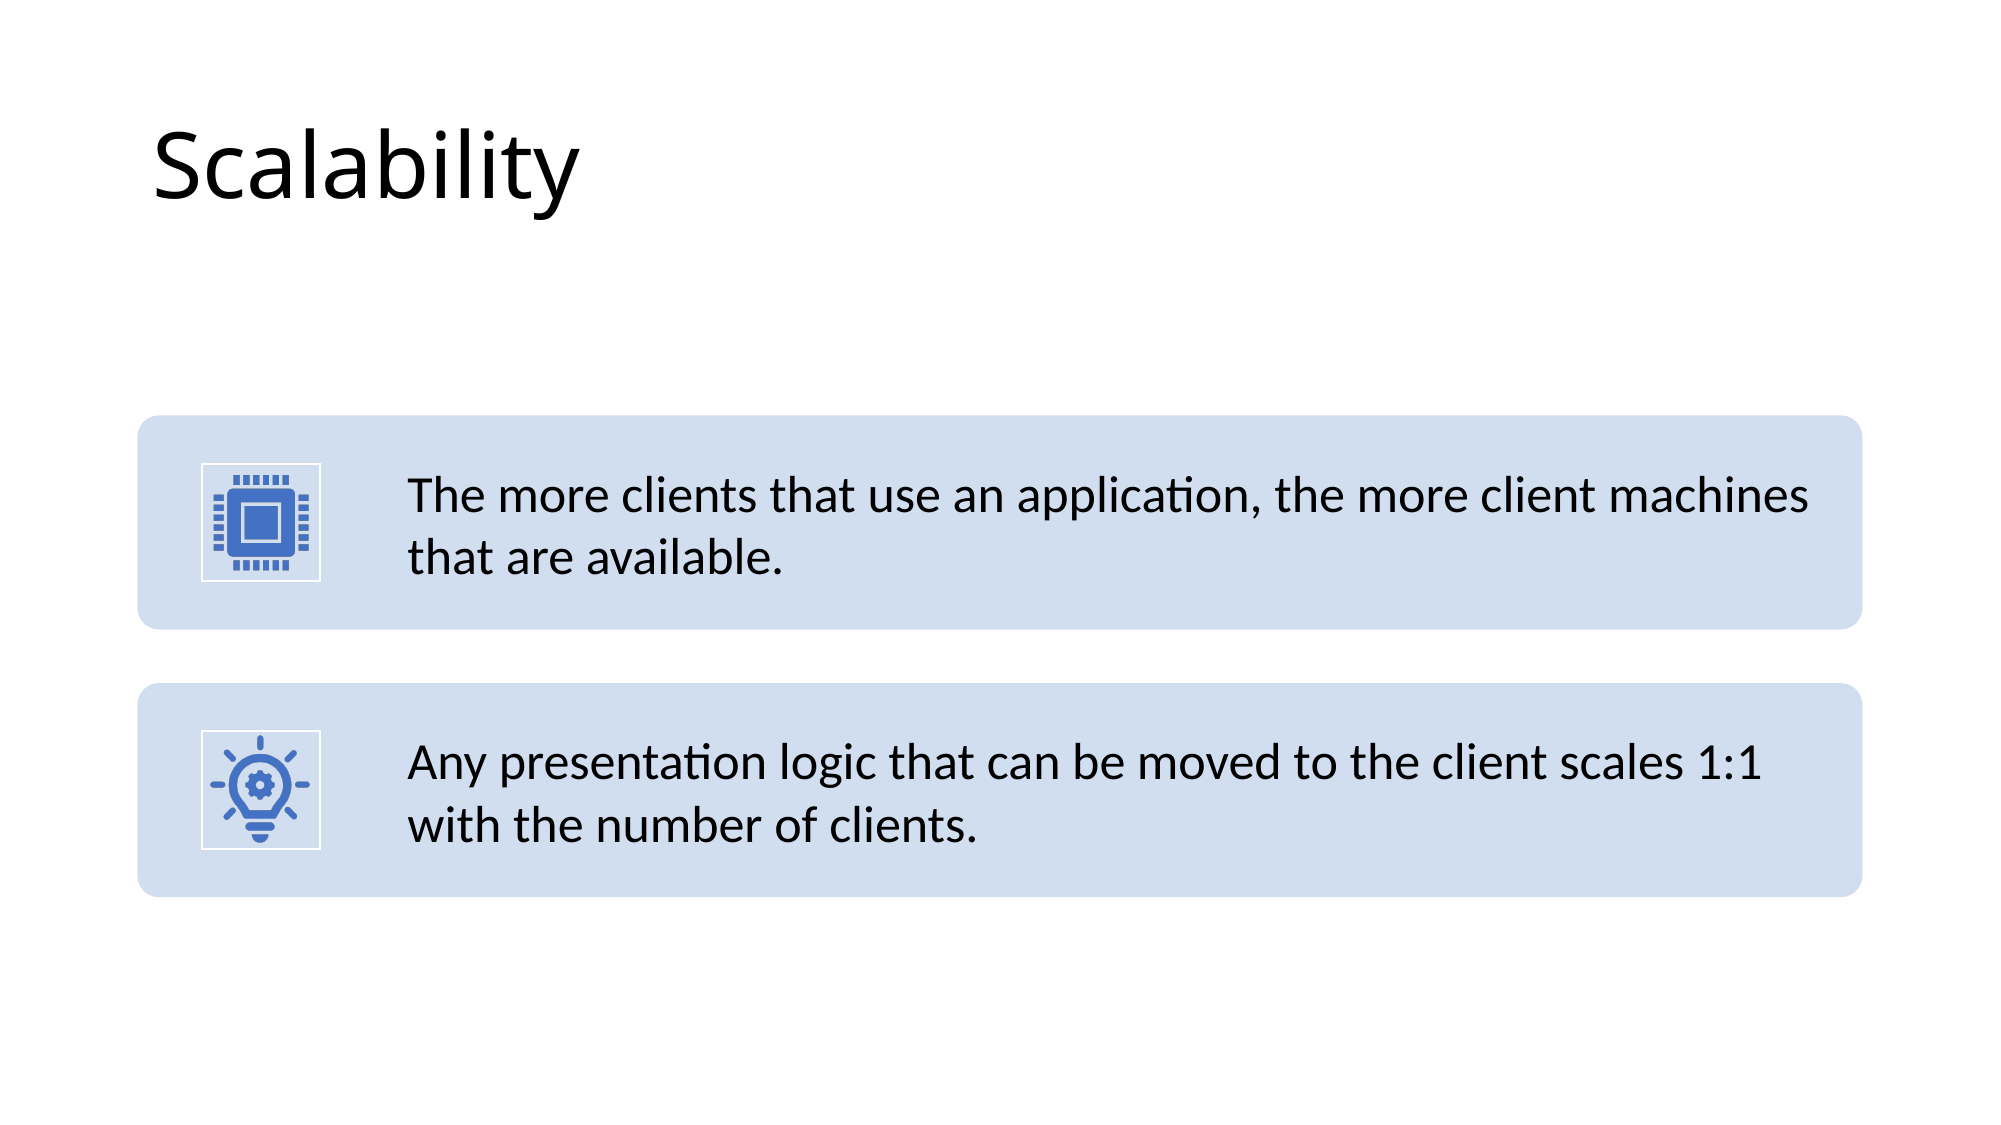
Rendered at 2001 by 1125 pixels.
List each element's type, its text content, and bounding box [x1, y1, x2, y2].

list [137, 299, 1863, 1014]
title Scalability [137, 59, 1863, 278]
